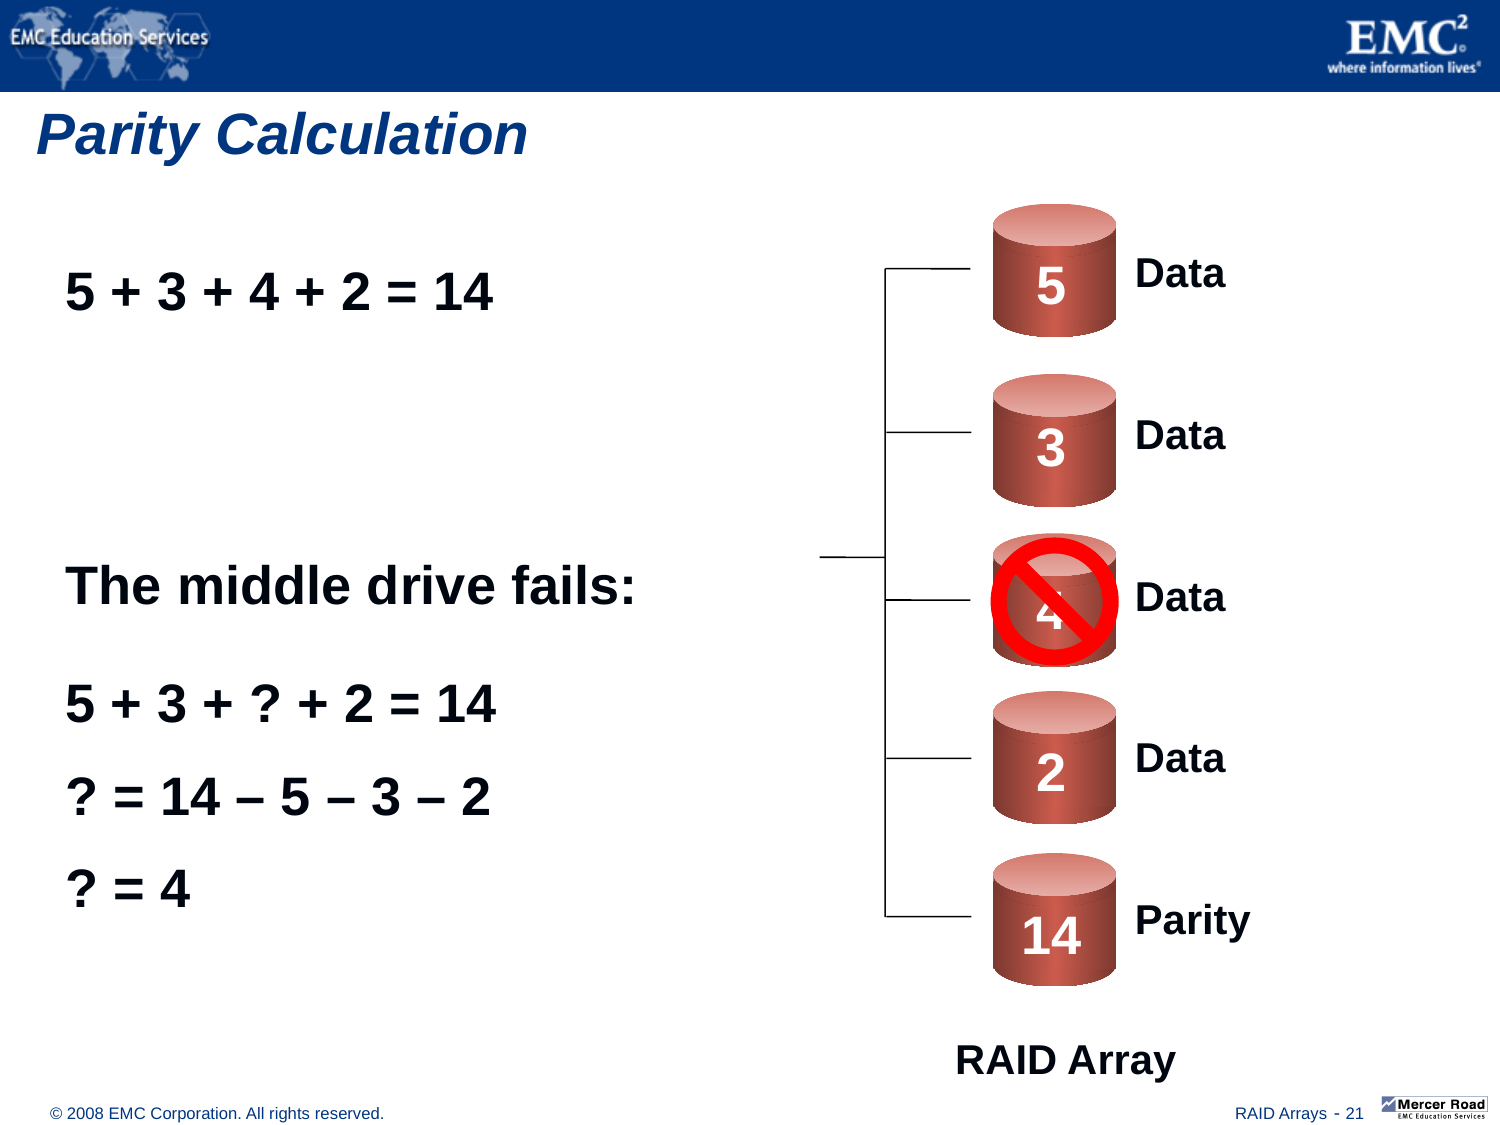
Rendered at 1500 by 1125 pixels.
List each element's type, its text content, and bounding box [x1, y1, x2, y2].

text_box Data [1123, 569, 1284, 620]
text_box Parity [1121, 892, 1309, 943]
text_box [993, 373, 1117, 508]
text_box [993, 690, 1117, 825]
title Parity Calculation [36, 95, 1466, 171]
picture [0, 0, 1500, 92]
text_box Data [1121, 245, 1284, 296]
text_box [65, 537, 1119, 666]
slide_number - 21 [1313, 1092, 1500, 1125]
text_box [993, 852, 1117, 987]
text_box RAID Array [897, 1033, 1235, 1084]
text_box 5 + 3 + 4 + 2 = 14 [65, 256, 682, 322]
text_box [993, 203, 1117, 338]
text_box Data [1121, 730, 1284, 781]
footer RAID Arrays [712, 1095, 1313, 1125]
text_box 5 + 3 + ? + 2 = 14 ? = 14 – 5 – 3 – 2 ? = 4 [65, 674, 725, 1010]
text_box Data [1121, 407, 1284, 458]
